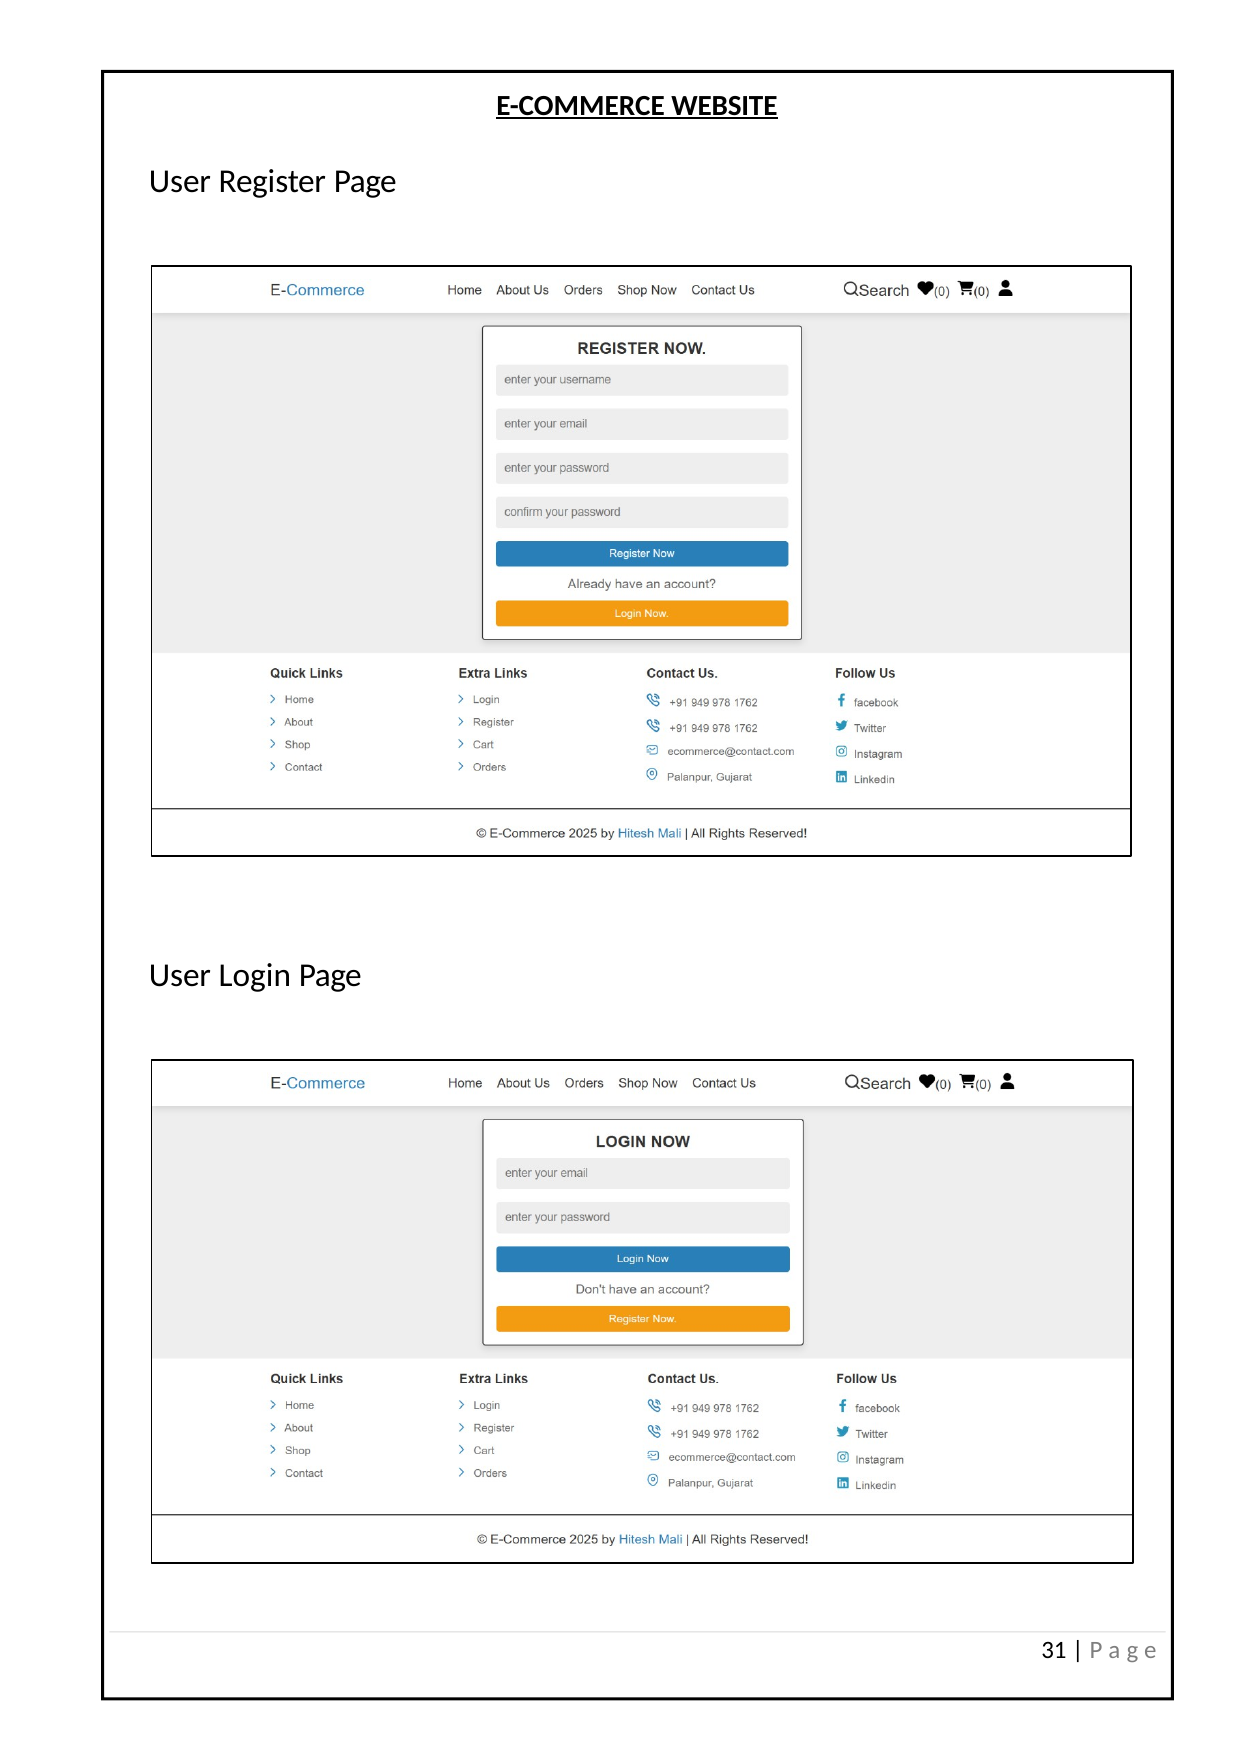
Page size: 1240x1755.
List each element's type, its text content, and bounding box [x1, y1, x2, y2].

text_box E-COMMERCE WEBSITE User Register Page [146, 84, 782, 200]
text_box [150, 1058, 1135, 1564]
slide_number 31 | P a g e [1039, 1637, 1159, 1755]
text_box User Login Page [146, 951, 366, 994]
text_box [150, 265, 1133, 857]
